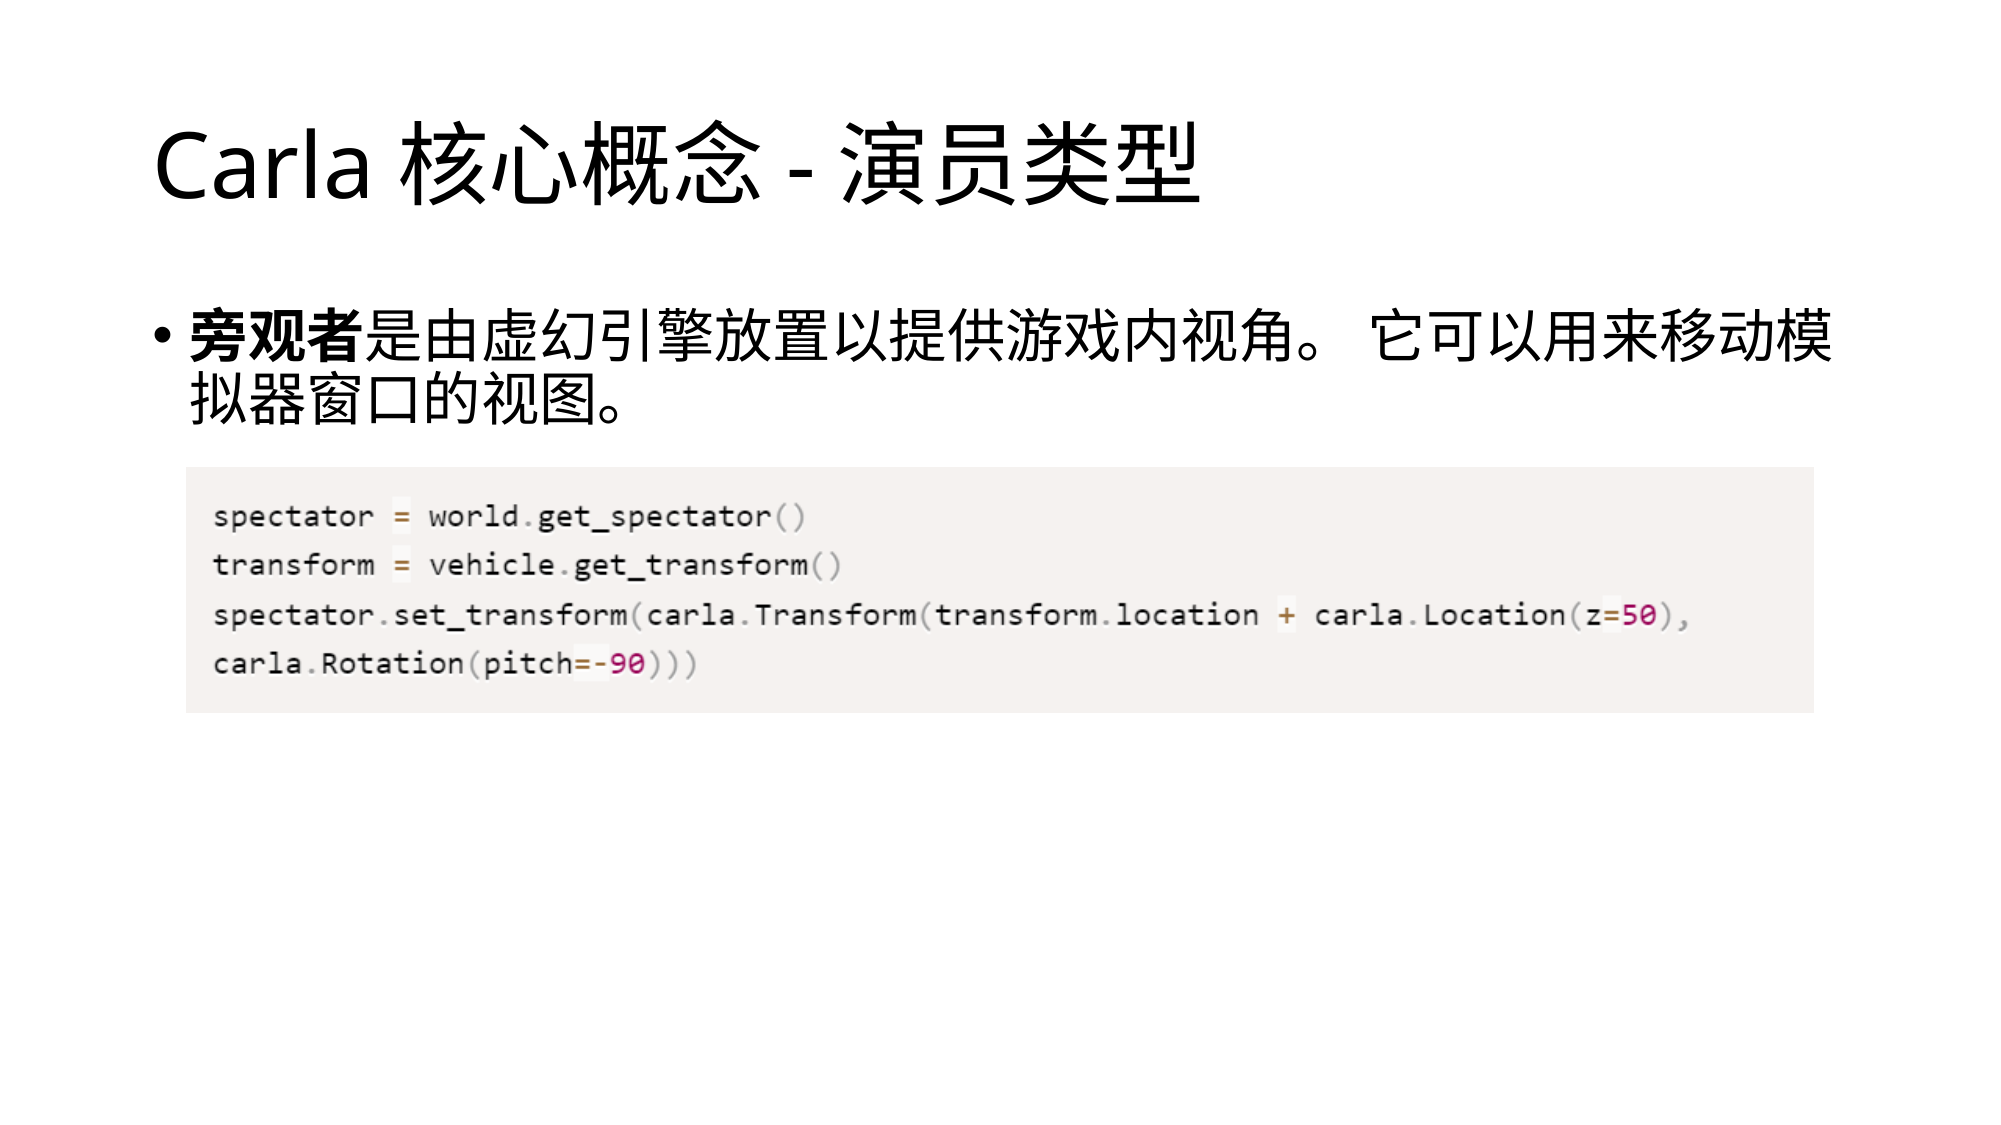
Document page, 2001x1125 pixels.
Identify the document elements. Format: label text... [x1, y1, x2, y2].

list 旁观者是由虚幻引擎放置以提供游戏内视角。 它可以用来移动模拟器窗口的视图。 [137, 299, 1863, 1014]
title Carla核心概念-演员类型 [137, 59, 1863, 278]
picture [186, 467, 1814, 713]
